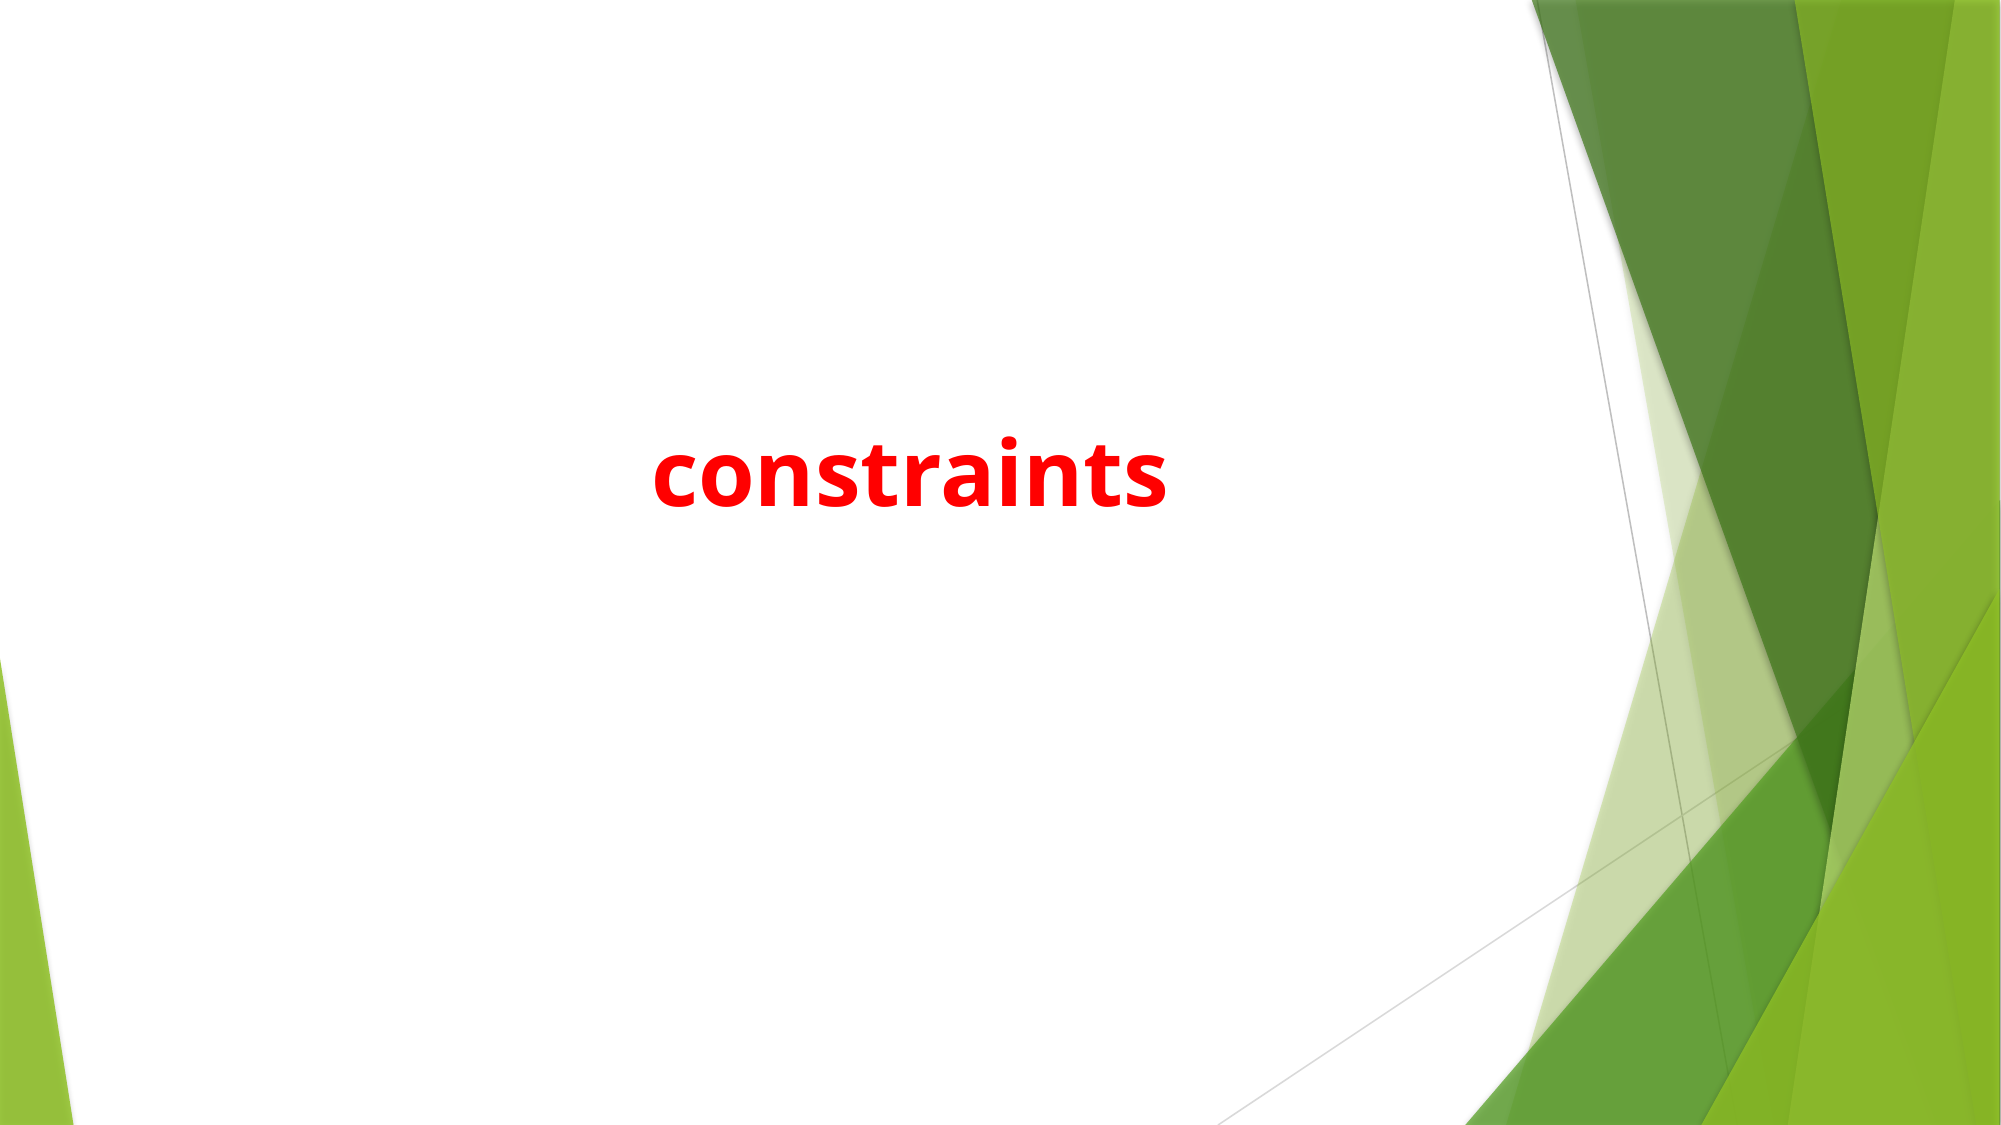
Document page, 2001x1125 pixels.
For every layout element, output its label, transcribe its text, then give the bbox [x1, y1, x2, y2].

title constraints [205, 407, 1616, 625]
